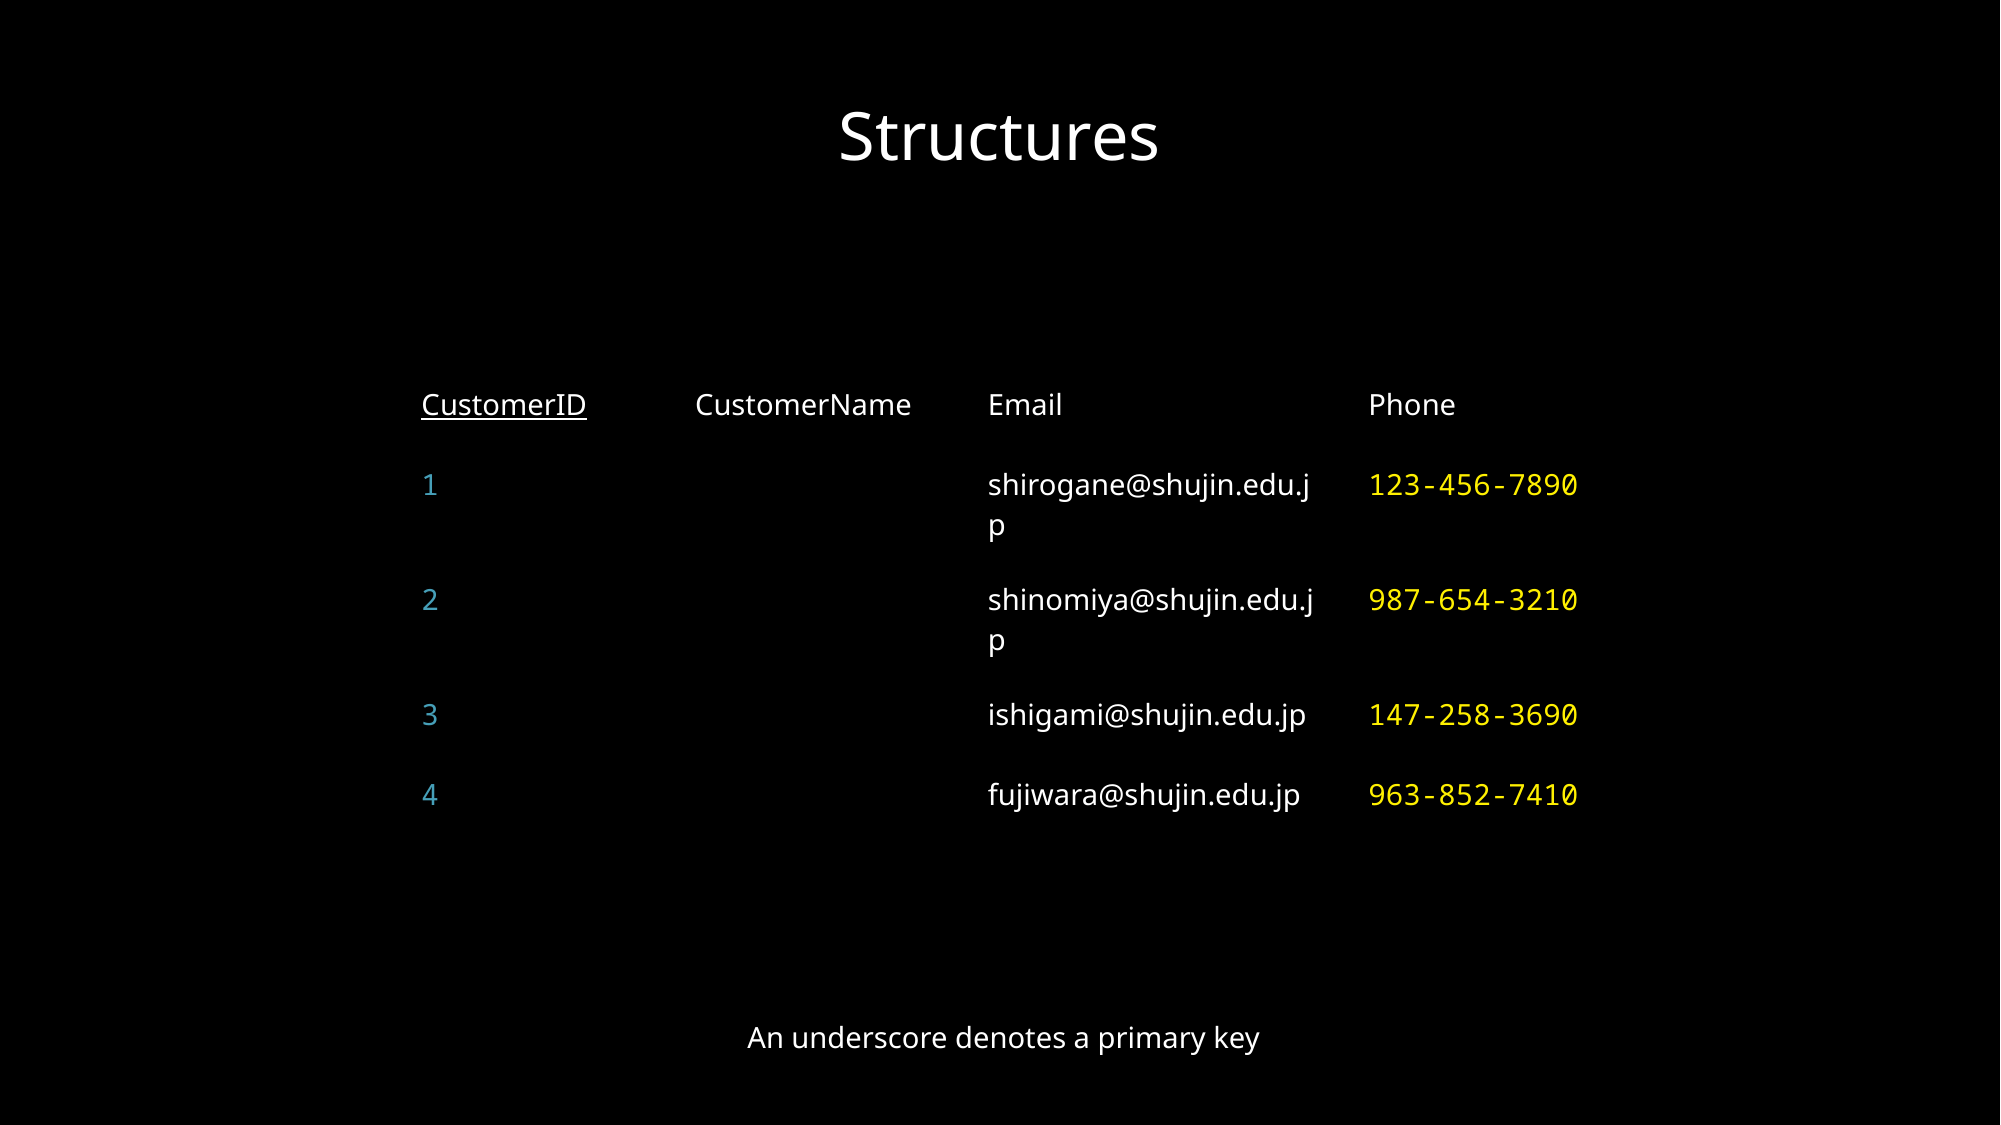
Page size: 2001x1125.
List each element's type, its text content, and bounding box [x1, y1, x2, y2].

text_box Structures [500, 86, 1500, 182]
